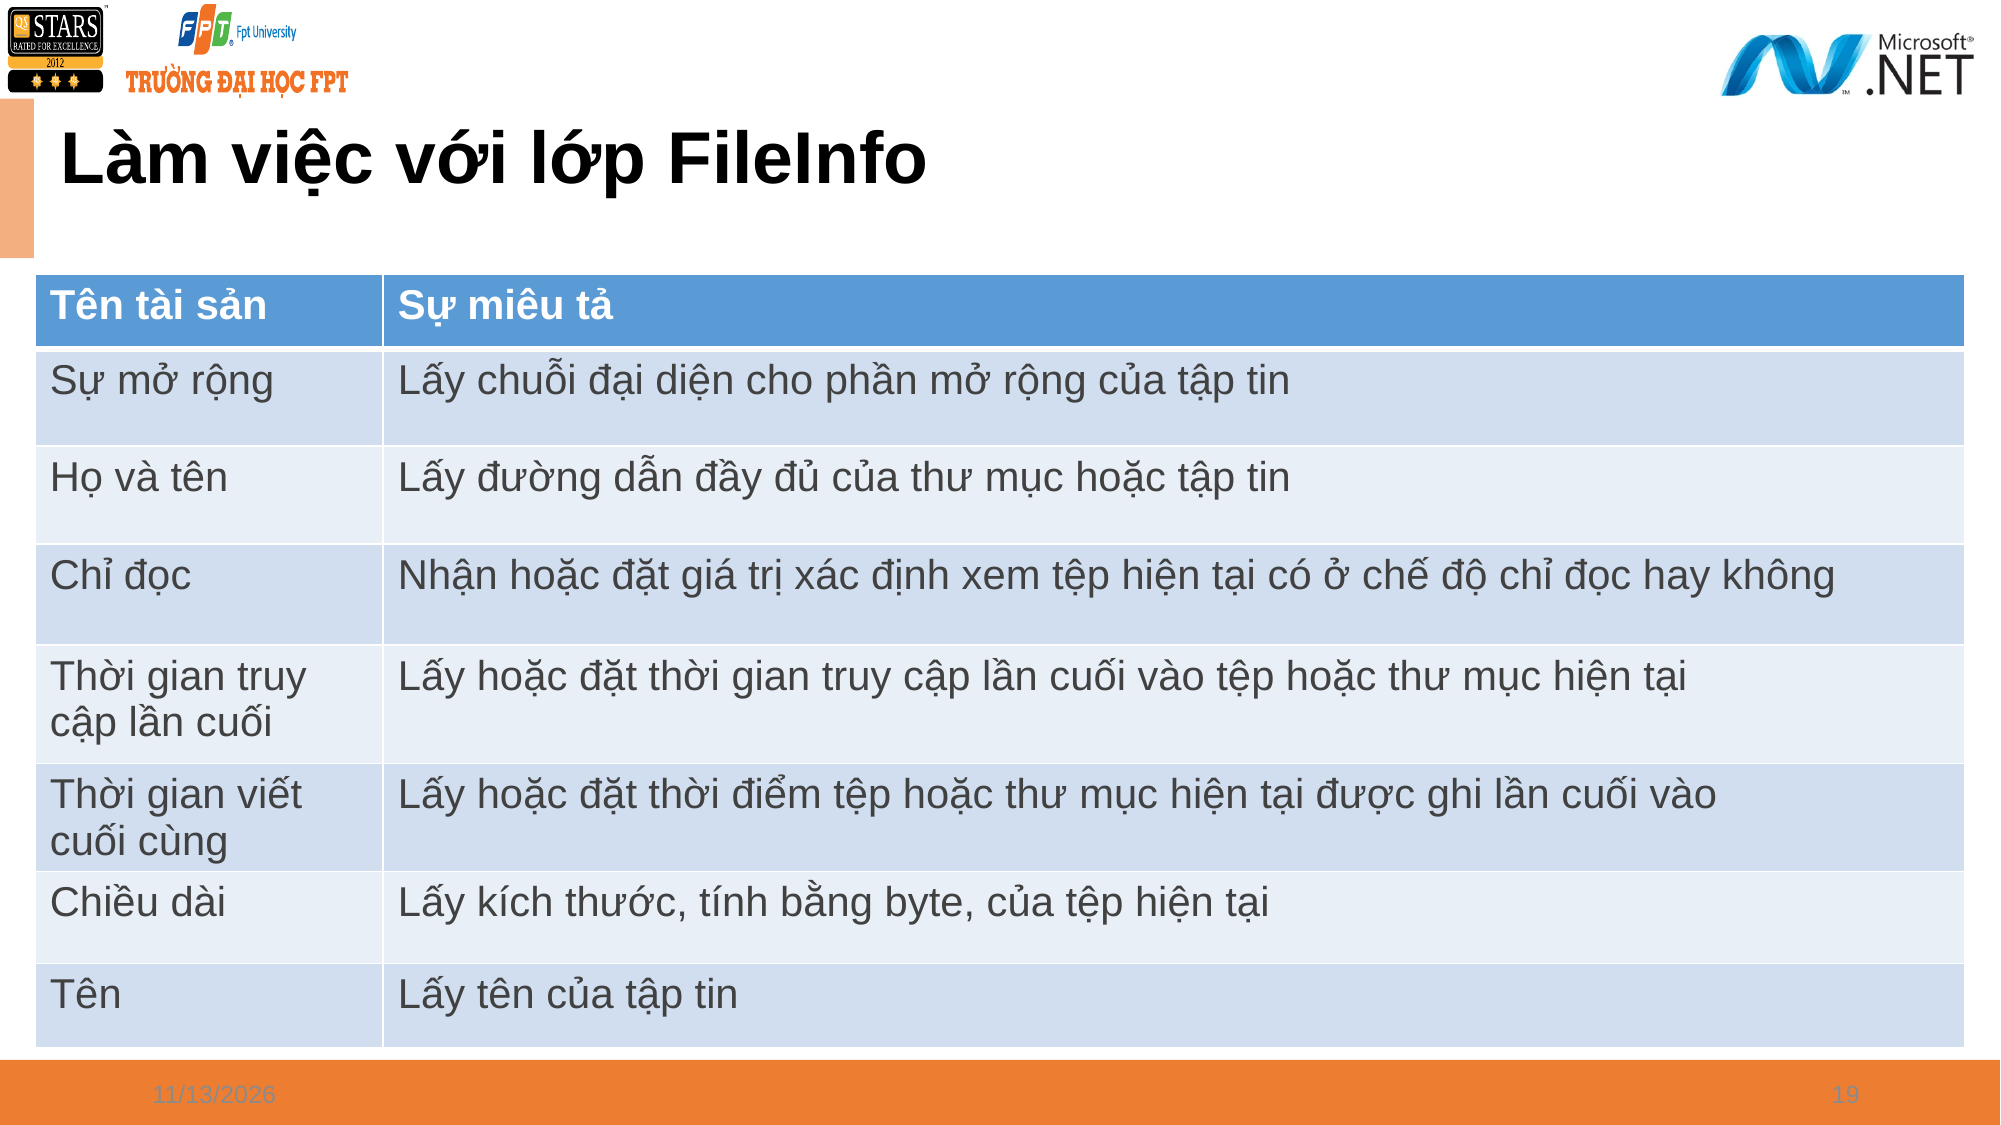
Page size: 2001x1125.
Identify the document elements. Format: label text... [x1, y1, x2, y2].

table_header Tên tài sản [36, 275, 382, 346]
slide_number 19 [1424, 1063, 1875, 1123]
table_cell Thời gian truy cập lần cuối [36, 646, 382, 763]
table_cell Lấy đường dẫn đầy đủ của thư mục hoặc tập tin [384, 447, 1964, 543]
table_cell Thời gian viết cuối cùng [36, 764, 382, 871]
table_cell Tên [36, 964, 382, 1047]
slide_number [137, 1063, 588, 1123]
table_cell Họ và tên [36, 447, 382, 543]
table_cell Lấy tên của tập tin [384, 964, 1964, 1047]
table_cell Lấy hoặc đặt thời gian truy cập lần cuối vào tệp hoặc thư mục hiện tại [384, 646, 1964, 763]
table_cell Nhận hoặc đặt giá trị xác định xem tệp hiện tại có ở chế độ chỉ đọc hay không [384, 545, 1964, 644]
picture [1685, 0, 2001, 129]
table_cell Lấy chuỗi đại diện cho phần mở rộng của tập tin [384, 352, 1964, 445]
table_cell Lấy hoặc đặt thời điểm tệp hoặc thư mục hiện tại được ghi lần cuối vào [384, 764, 1964, 871]
table_cell Chiều dài [36, 872, 382, 963]
table_cell Chỉ đọc [36, 545, 382, 644]
table_header Sự miêu tả [384, 275, 1964, 346]
table_cell Lấy kích thước, tính bằng byte, của tệp hiện tại [384, 872, 1964, 963]
title Làm việc với lớp FileInfo [45, 112, 1268, 208]
table_cell Sự mở rộng [36, 352, 382, 445]
